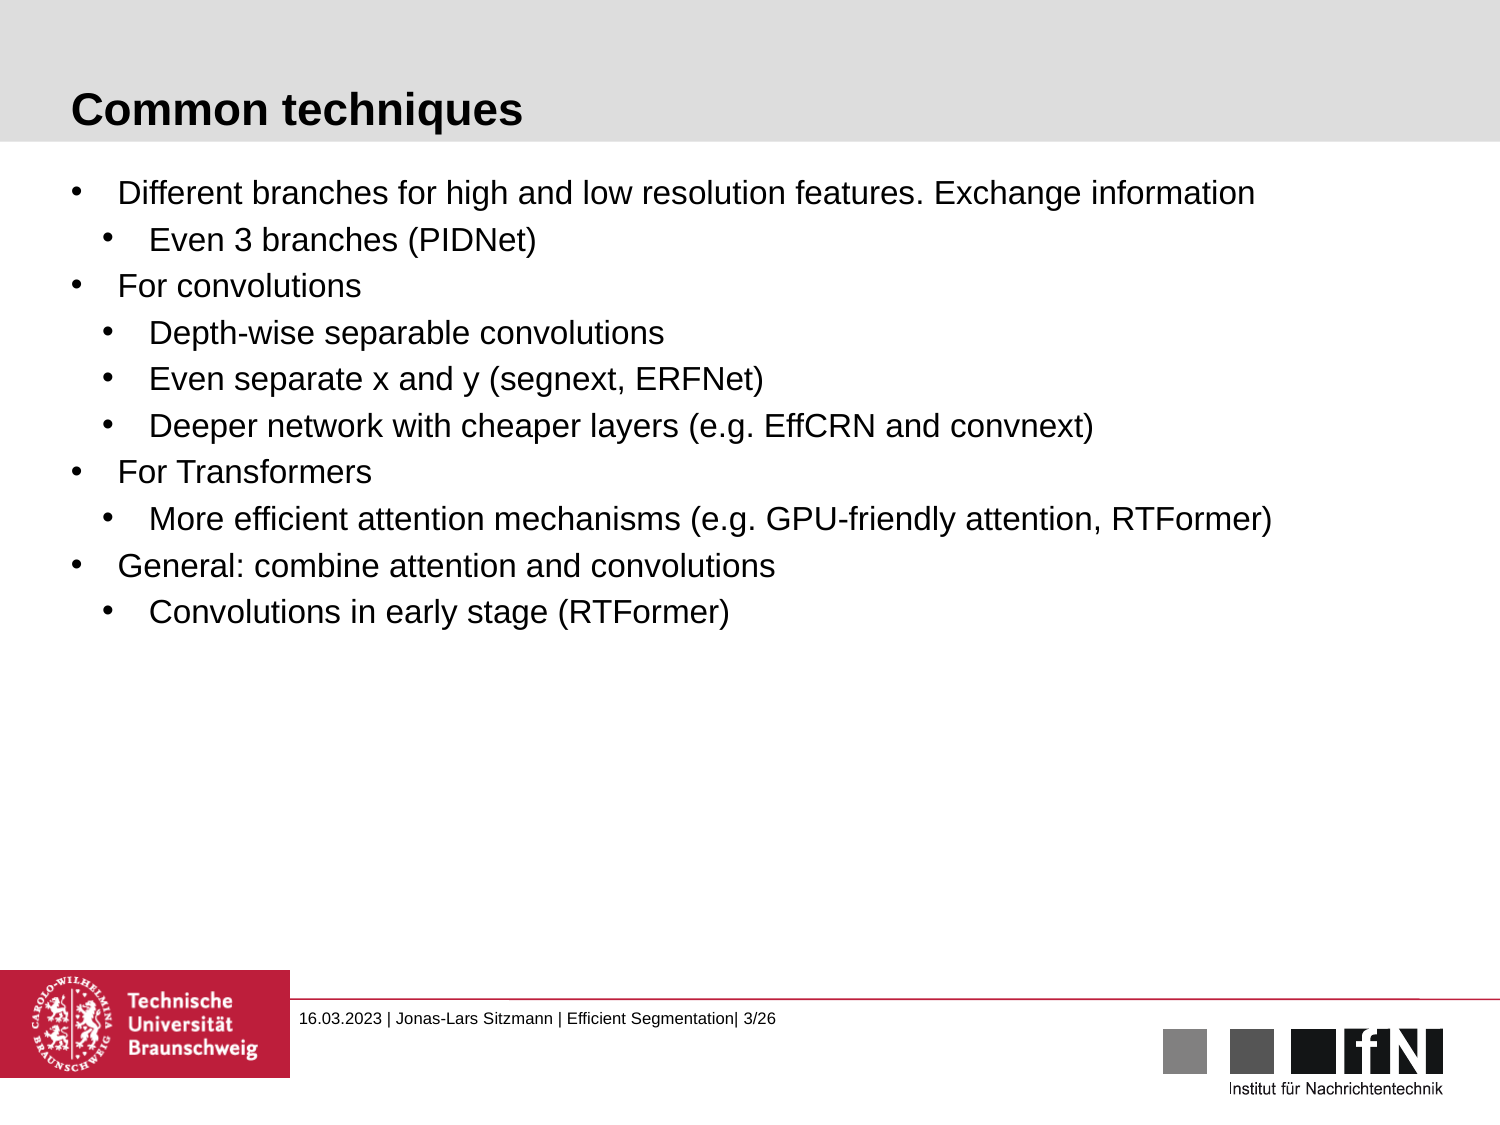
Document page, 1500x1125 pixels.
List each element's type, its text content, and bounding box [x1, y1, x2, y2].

picture [0, 970, 290, 1078]
list Different branches for high and low resolution features. Exchange information Even 3 branches (PIDNet) For convolutions Depth-wise separable convolutions Even separate x and y (segnext, ERFNet) Deeper network with cheaper layers (e.g. EffCRN and convnext) For Transformers More efficient attention mechanisms (e.g. GPU-friendly attention, RTFormer) General: combine attention and convolutions Convolutions in early stage (RTFormer) [70, 170, 1445, 955]
title Common techniques [70, 17, 1445, 135]
